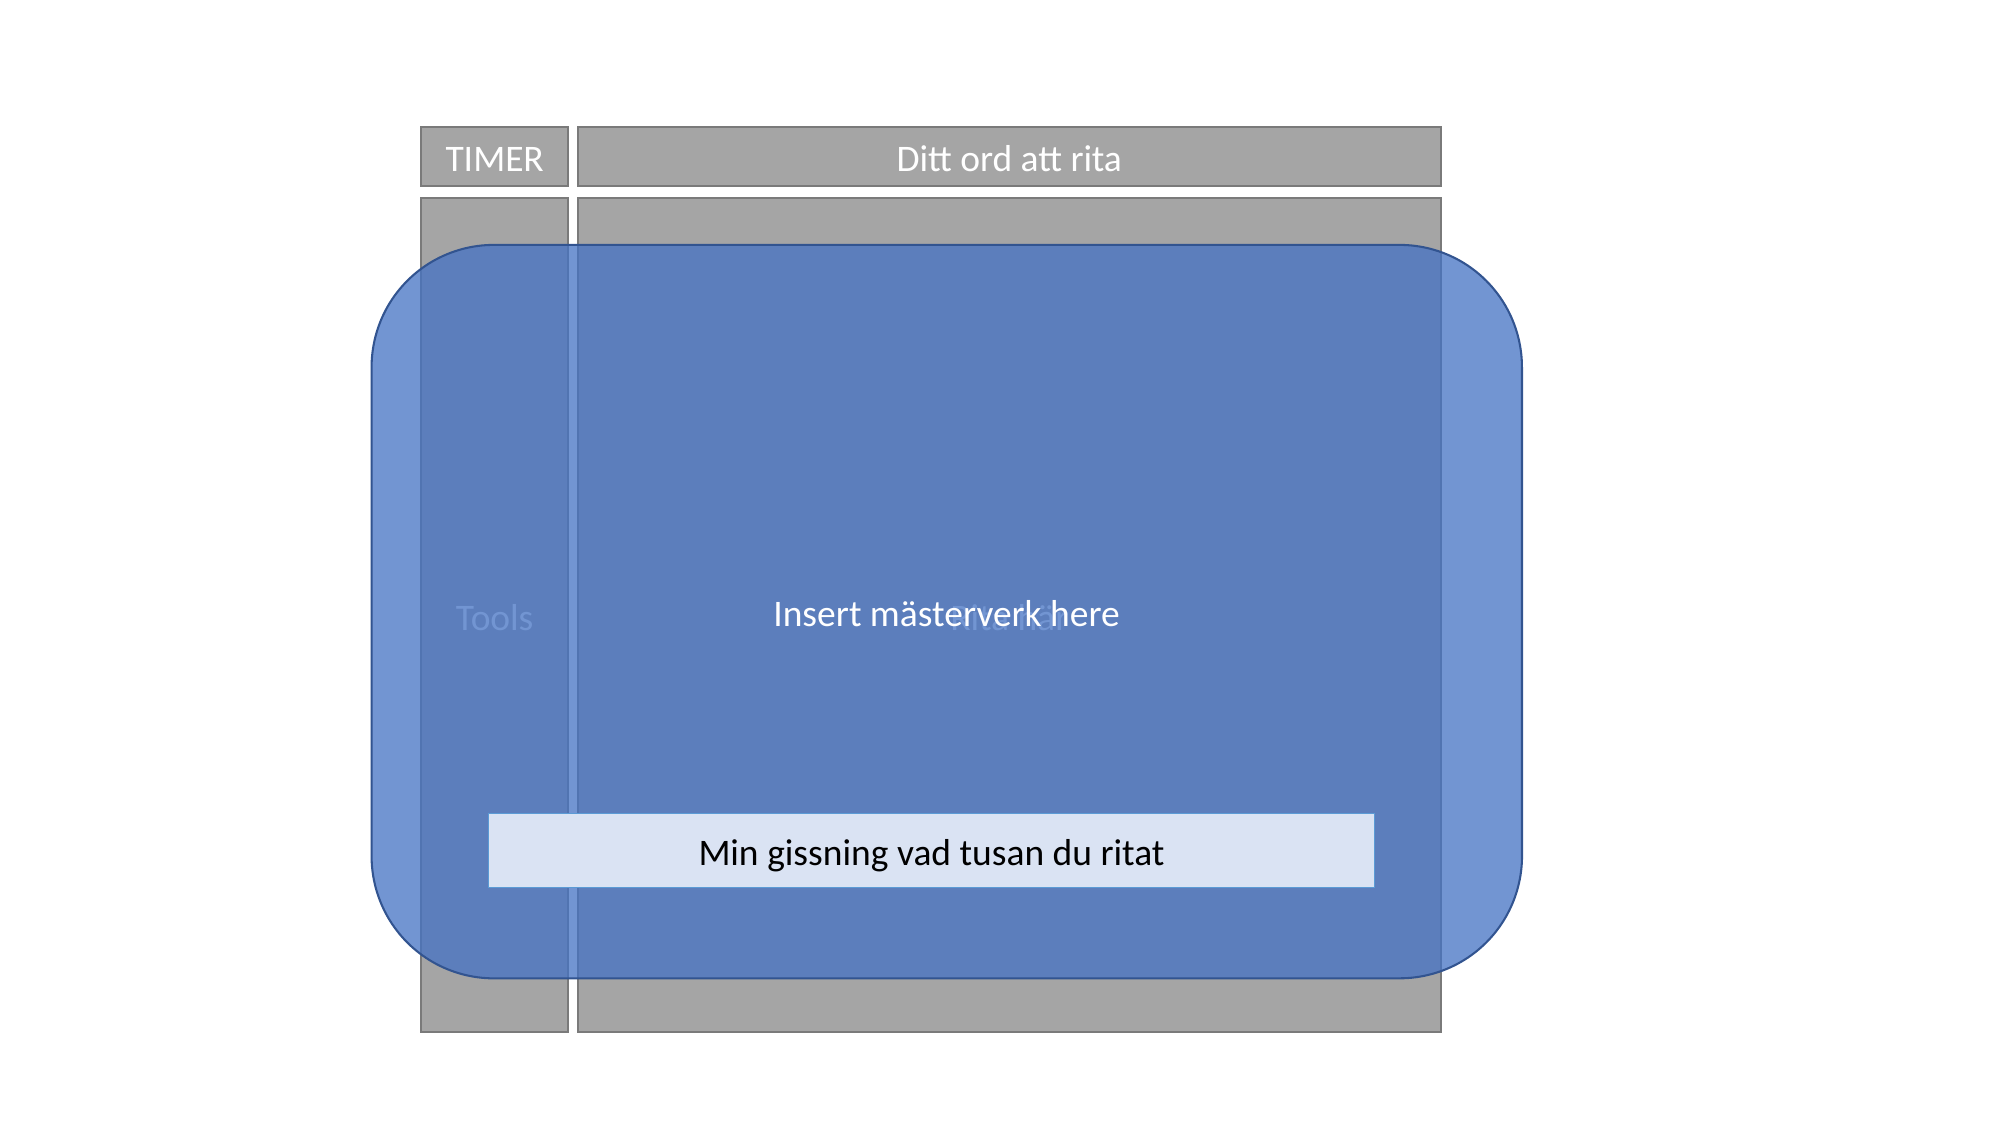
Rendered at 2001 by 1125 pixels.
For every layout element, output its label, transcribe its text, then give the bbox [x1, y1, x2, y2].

text_box Rita här [577, 973, 1442, 1033]
text_box Min gissning vad tusan du ritat [488, 813, 1375, 888]
text_box Insert mästerverk here [370, 243, 1524, 980]
text_box Tools [420, 956, 569, 1033]
text_box Rita här [577, 197, 1442, 251]
text_box Tools [420, 197, 569, 267]
text_box TIMER [420, 126, 569, 187]
text_box Ditt ord att rita [577, 126, 1442, 187]
